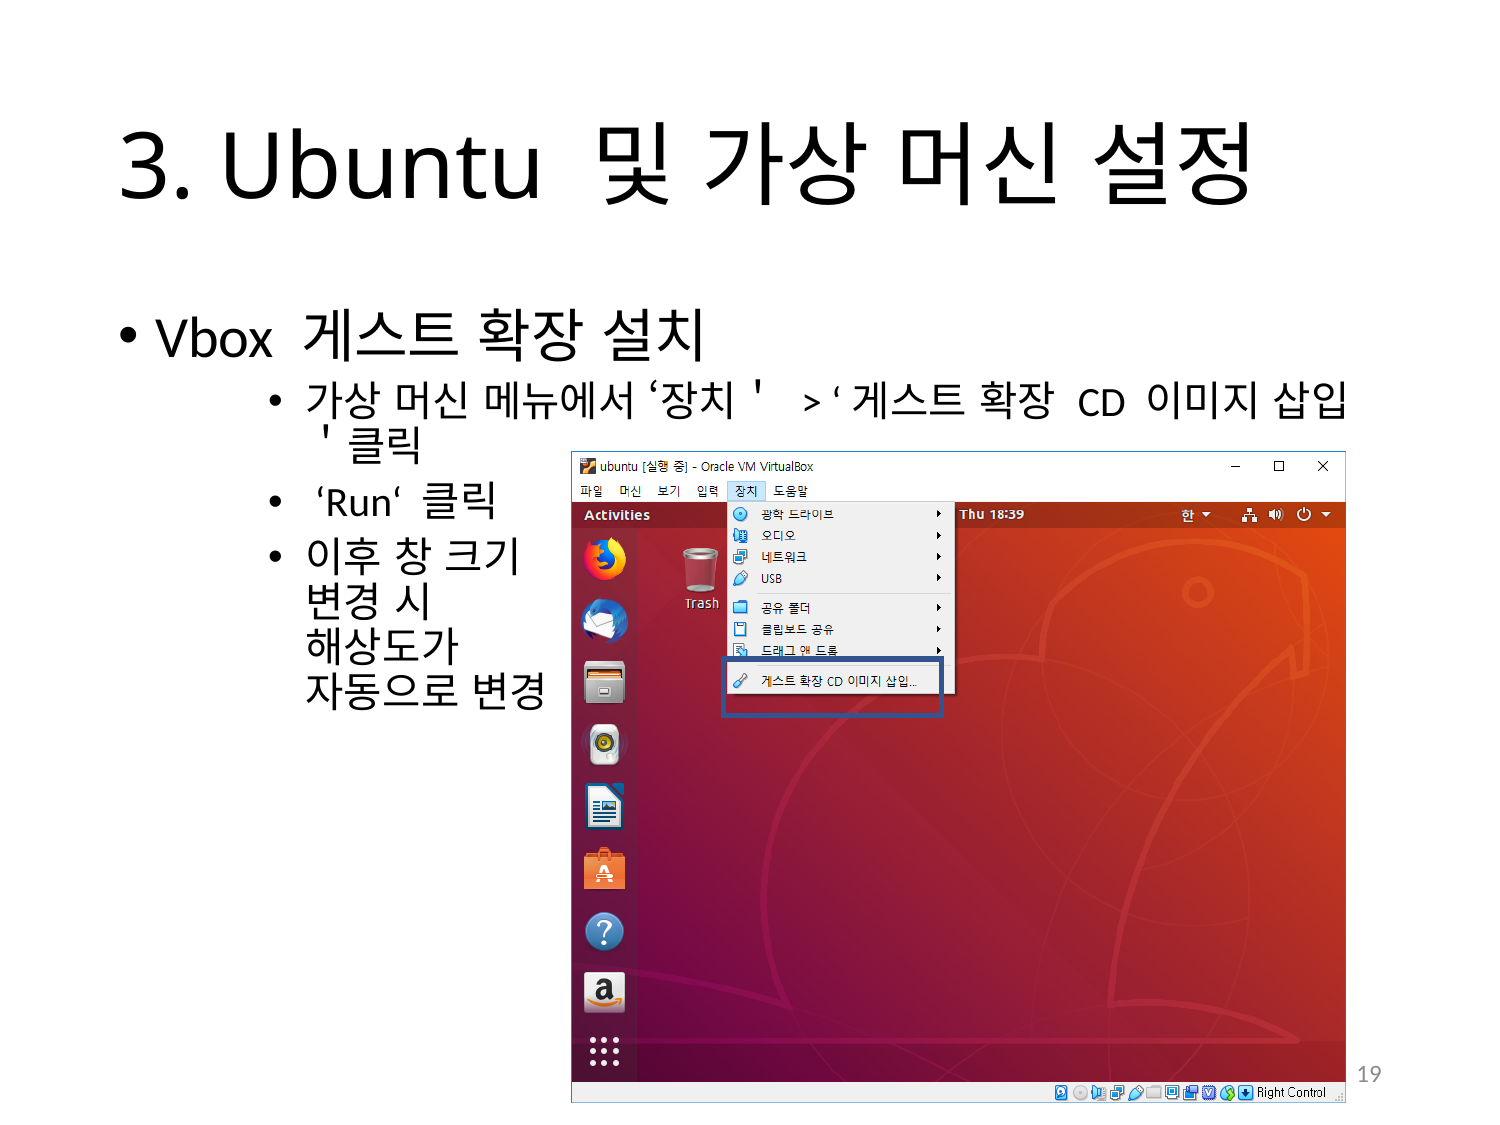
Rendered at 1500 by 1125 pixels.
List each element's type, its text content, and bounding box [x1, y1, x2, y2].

slide_number 19 [1346, 1042, 1397, 1103]
title 3. Ubuntu 및 가상 머신 설정 [103, 59, 1397, 278]
list Vbox 게스트 확장 설치 가상 머신 메뉴에서 ‘장치＇ > ‘게스트 확장 CD 이미지 삽입＇클릭 ‘Run‘ 클릭 이후 창 크기 변경 시 해상도가 자동으로 변경 [103, 299, 1397, 1014]
picture [571, 451, 1346, 1103]
